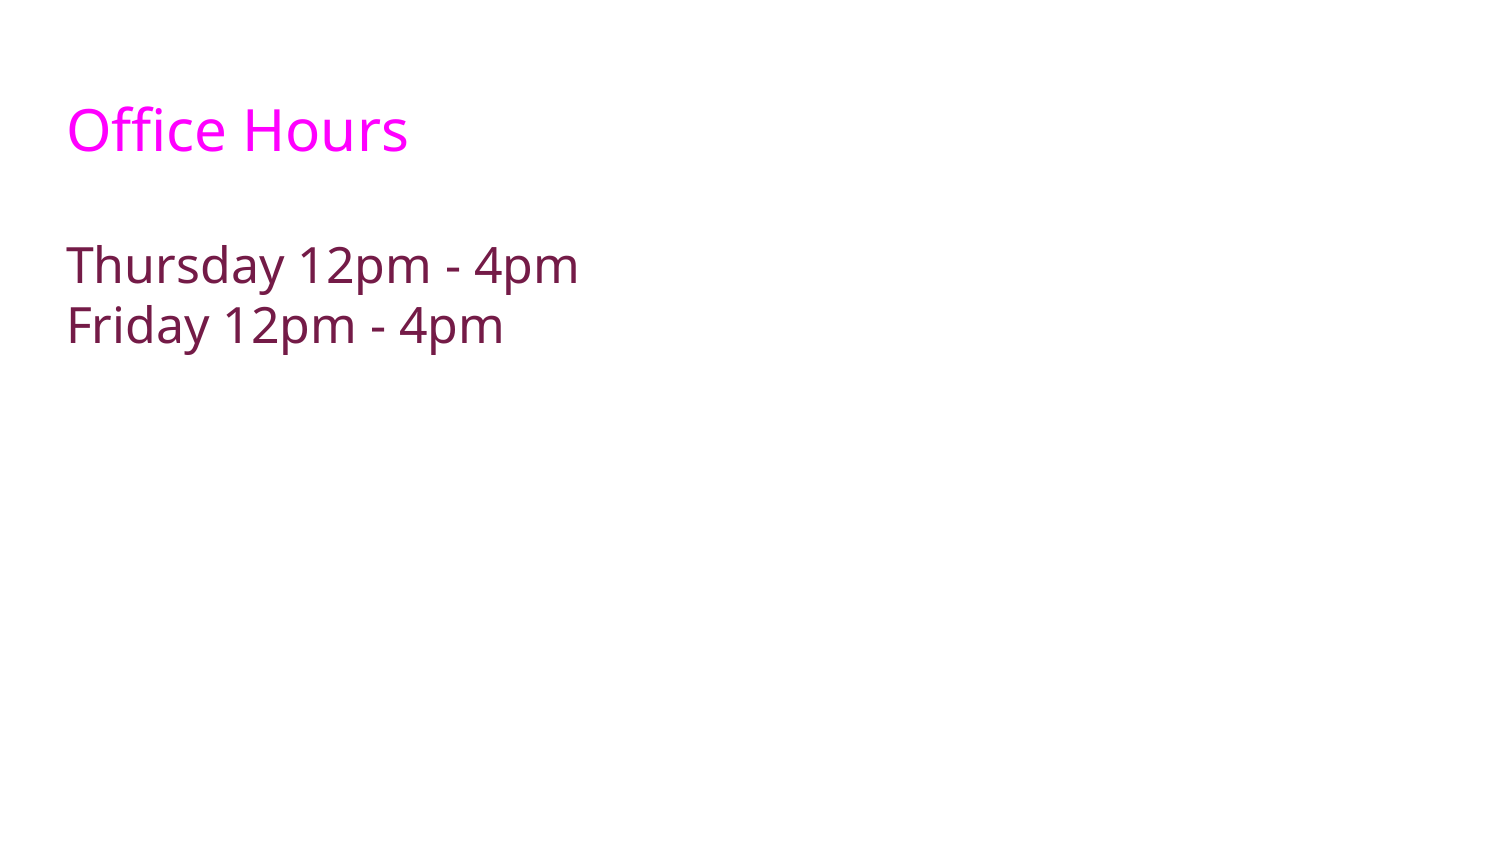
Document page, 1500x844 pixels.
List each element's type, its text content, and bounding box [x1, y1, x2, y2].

subtitle Office Hours Thursday 12pm - 4pm Friday 12pm - 4pm [51, 78, 1449, 209]
